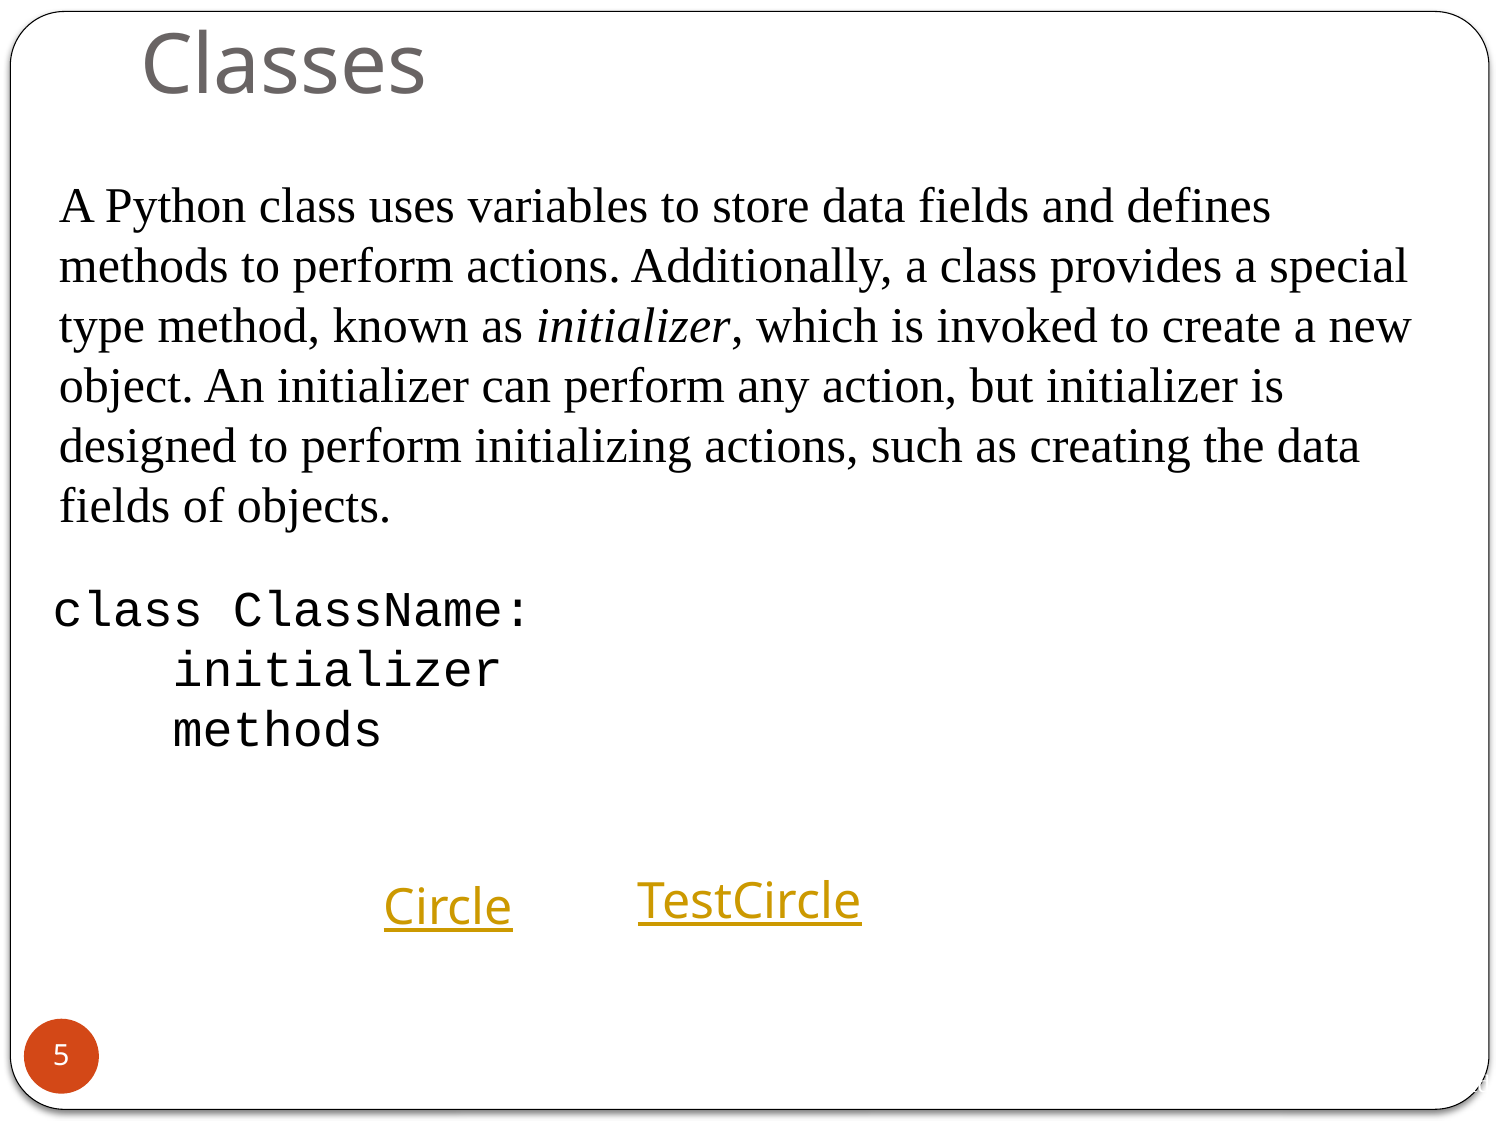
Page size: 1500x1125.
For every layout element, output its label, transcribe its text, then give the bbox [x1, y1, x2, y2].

slide_number 5 [23, 1018, 99, 1094]
text_box A Python class uses variables to store data fields and defines methods to perform actions. Additionally, a class provides a special type method, known as initializer, which is invoked to create a new object. An initializer can perform any action, but initializer is designed to perform initializing actions, such as creating the data fields of objects. [44, 165, 1457, 541]
text_box Circle [359, 864, 538, 953]
title Classes [125, 24, 1400, 125]
text_box TestCircle [598, 858, 902, 947]
text_box class ClassName: initializer methods [37, 568, 1451, 764]
